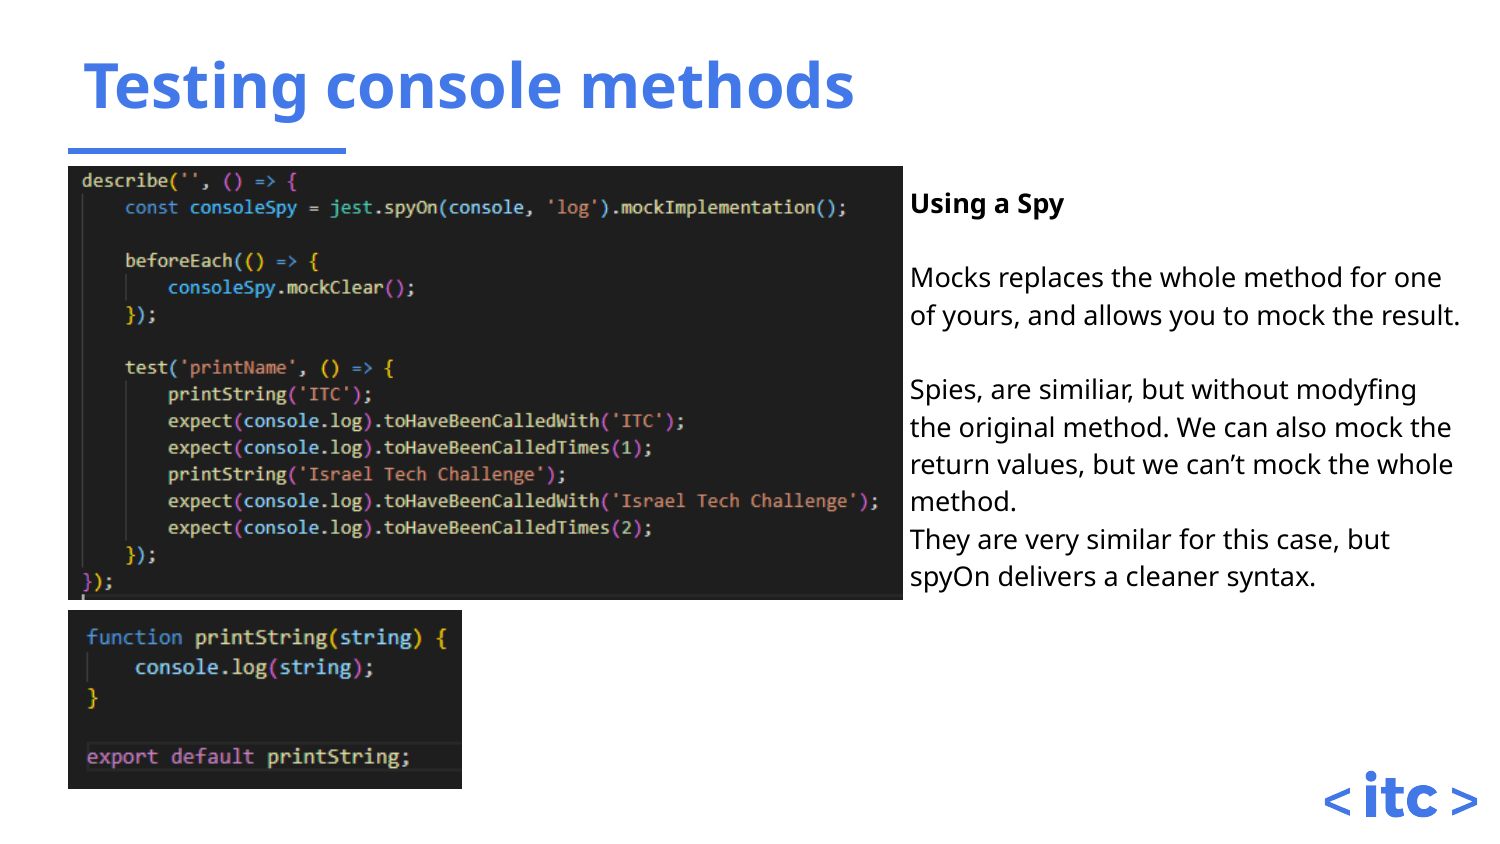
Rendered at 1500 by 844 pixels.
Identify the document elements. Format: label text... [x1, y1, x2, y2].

text_box Testing console methods [68, 39, 1318, 136]
picture [67, 165, 904, 600]
picture [1316, 759, 1485, 828]
picture [67, 610, 462, 789]
text_box Using a Spy Mocks replaces the whole method for one of yours, and allows you to mock the result. Spies, are similiar, but without modyfing the original method. We can also mock the return values, but we can’t mock the whole method. They are very similar for this case, but spyOn delivers a cleaner syntax. [909, 166, 1479, 831]
